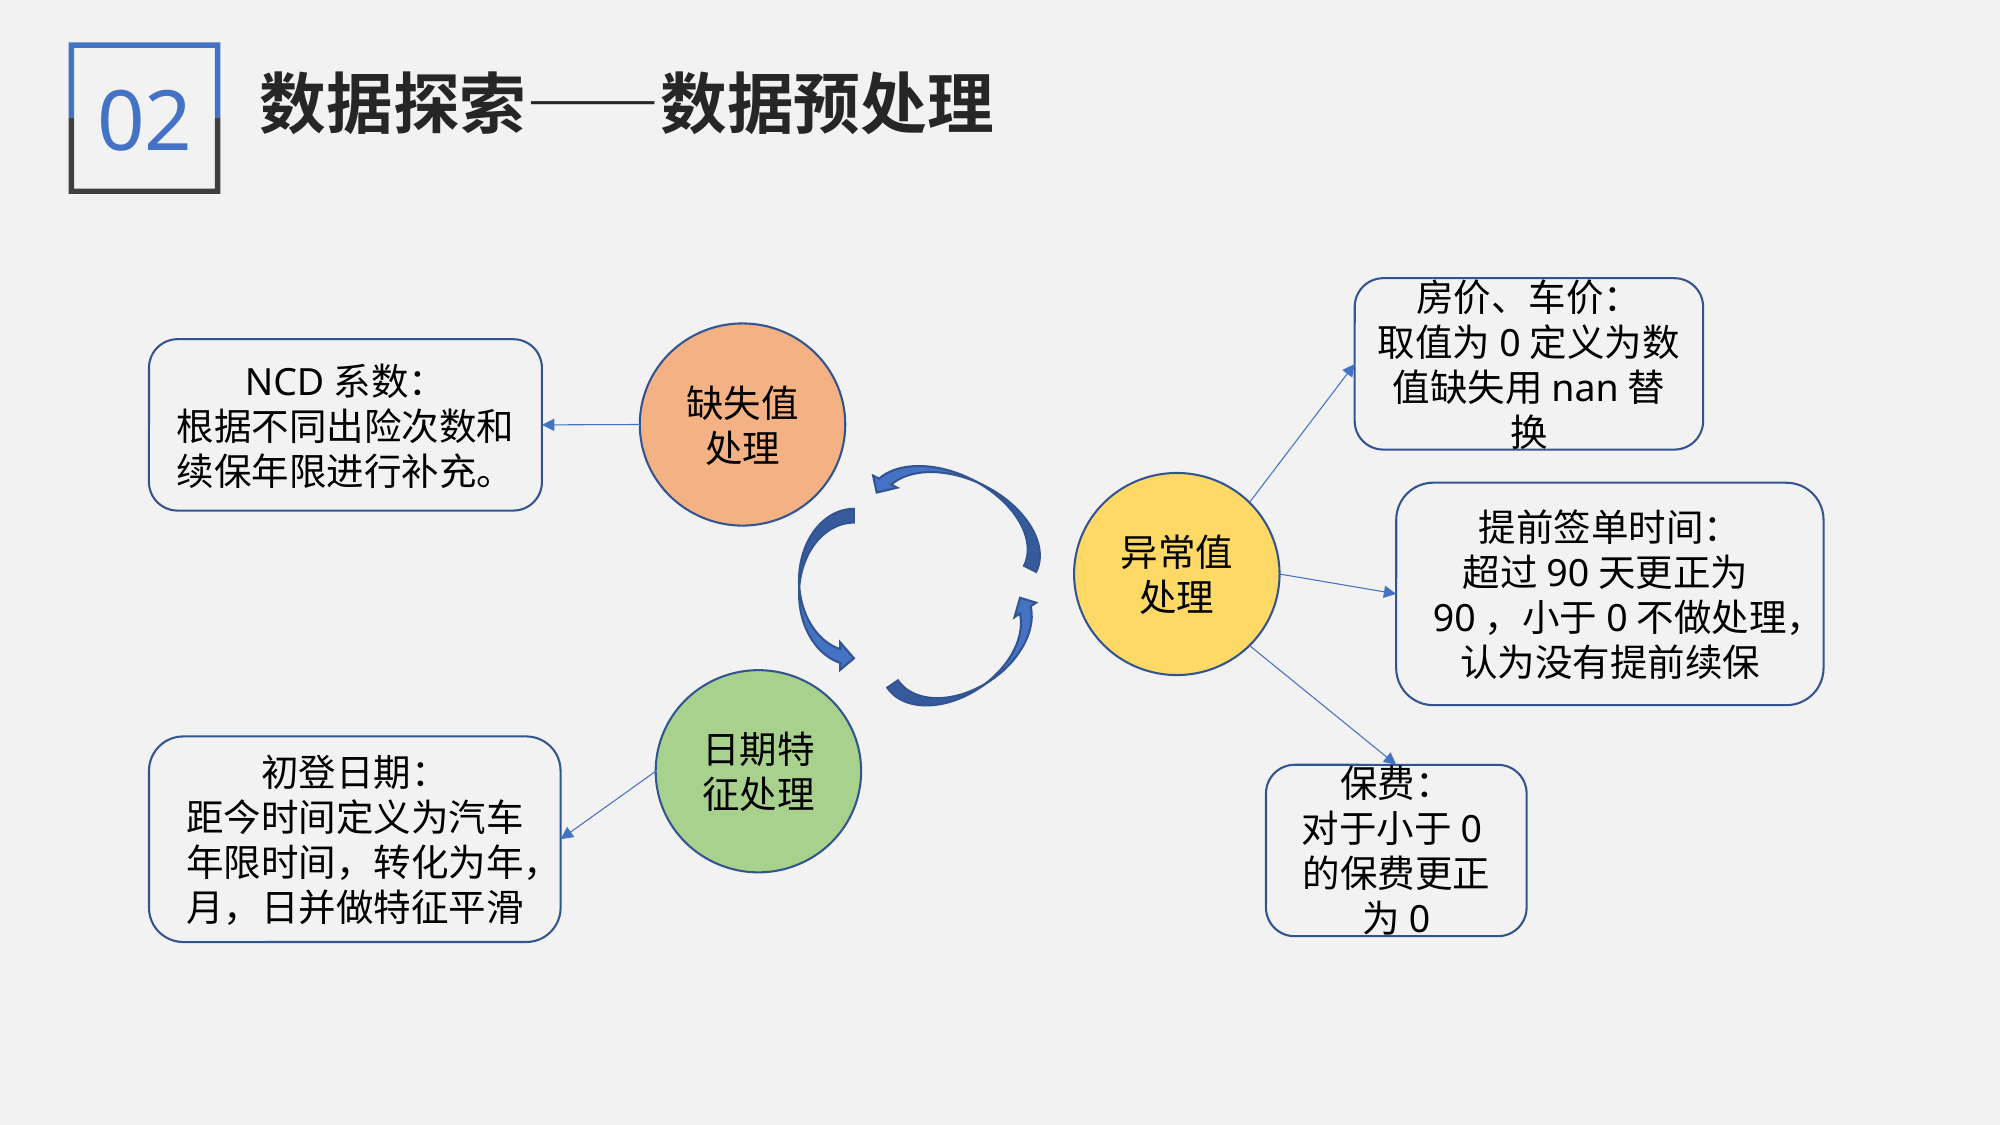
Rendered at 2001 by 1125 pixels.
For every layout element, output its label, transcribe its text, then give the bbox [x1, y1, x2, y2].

text_box 保费： 对于小于0的保费更正为0 [1264, 763, 1528, 938]
text_box [68, 175, 221, 195]
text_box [1249, 645, 1397, 765]
text_box [871, 464, 1041, 574]
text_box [1249, 363, 1355, 503]
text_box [1279, 574, 1397, 594]
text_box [560, 771, 656, 840]
text_box 日期特征处理 [654, 669, 863, 874]
text_box [797, 507, 856, 673]
text_box NCD系数： 根据不同出险次数和续保年限进行补充。 [147, 338, 543, 512]
text_box 02 [68, 60, 221, 175]
text_box 房价、车价： 取值为0定义为数值缺失用nan替换 [1353, 277, 1705, 451]
text_box 异常值处理 [1073, 471, 1281, 677]
text_box 提前签单时间： 超过90天更正为90，小于0不做处理， 认为没有提前续保 [1395, 481, 1825, 707]
text_box [885, 596, 1039, 707]
text_box 初登日期： 距今时间定义为汽车年限时间，转化为年，月，日并做特征平滑 [147, 735, 562, 944]
text_box 缺失值处理 [638, 322, 847, 527]
text_box 数据探索——数据预处理 [245, 54, 1009, 150]
text_box [68, 41, 221, 60]
